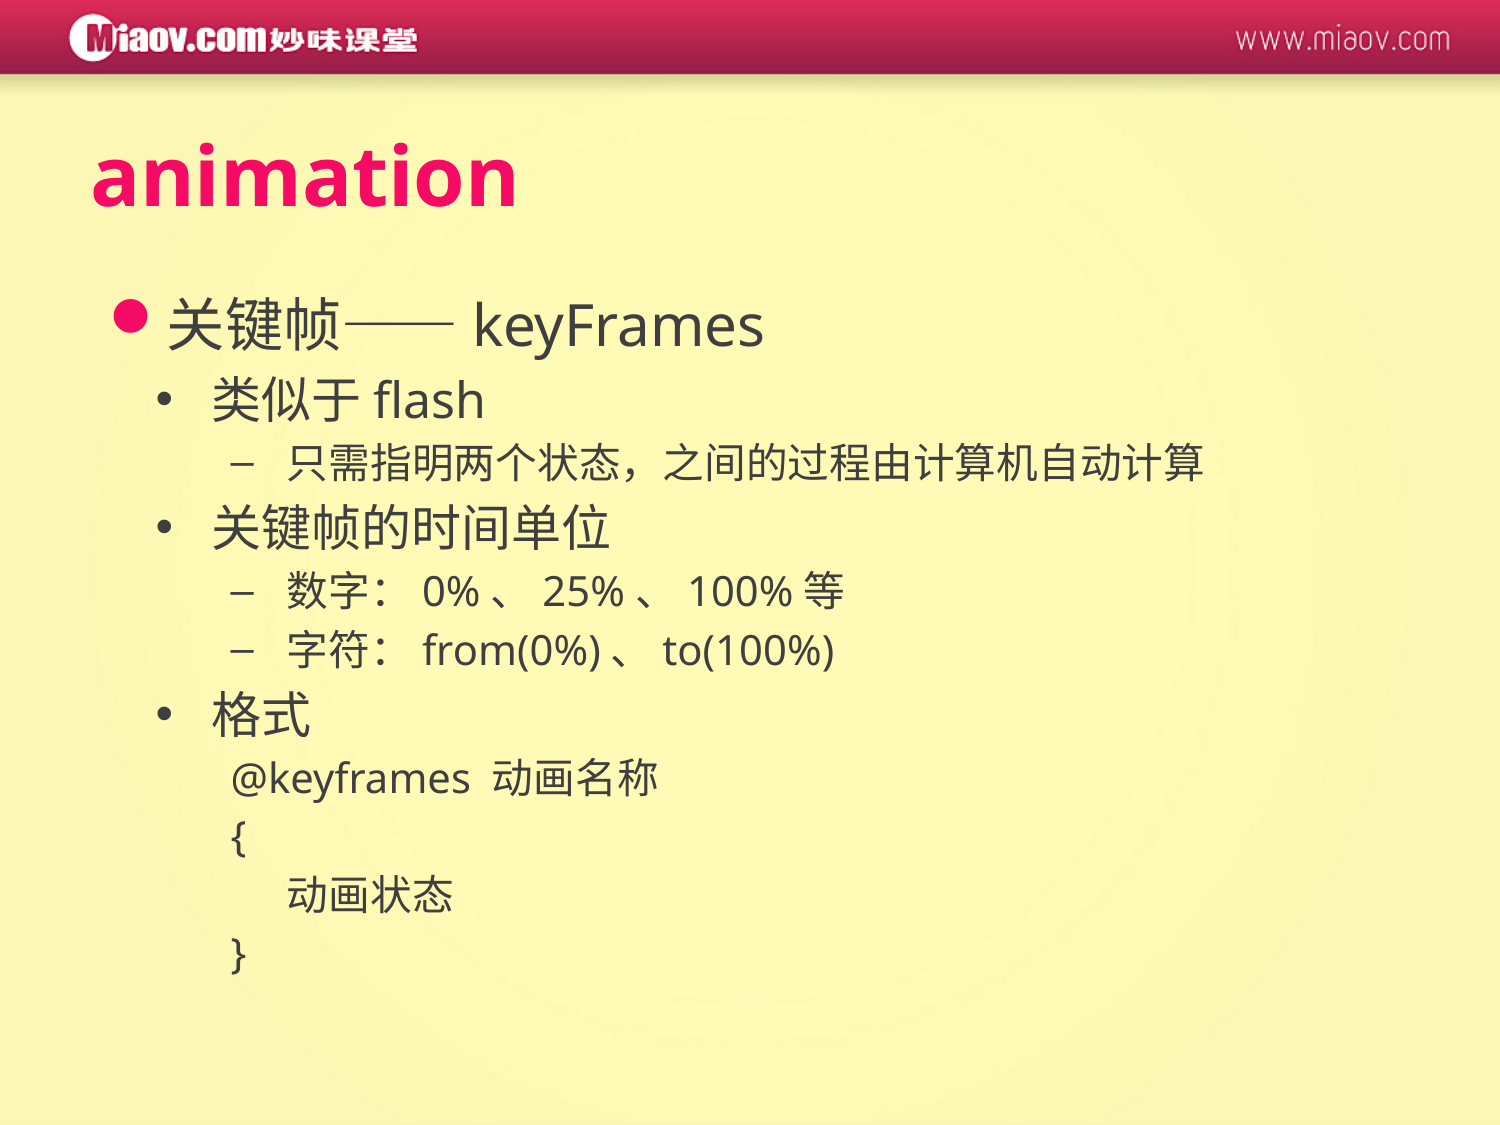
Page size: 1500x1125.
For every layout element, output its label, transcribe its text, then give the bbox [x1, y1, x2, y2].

picture [0, 0, 1500, 1125]
title animation [75, 79, 1425, 268]
list 关键帧——keyFrames 类似于flash 只需指明两个状态，之间的过程由计算机自动计算 关键帧的时间单位 数字：0%、25%、100%等 字符：from(0%)、to(100%) 格式 @keyframes 动画名称 { 动画状态 } [75, 280, 1425, 1024]
